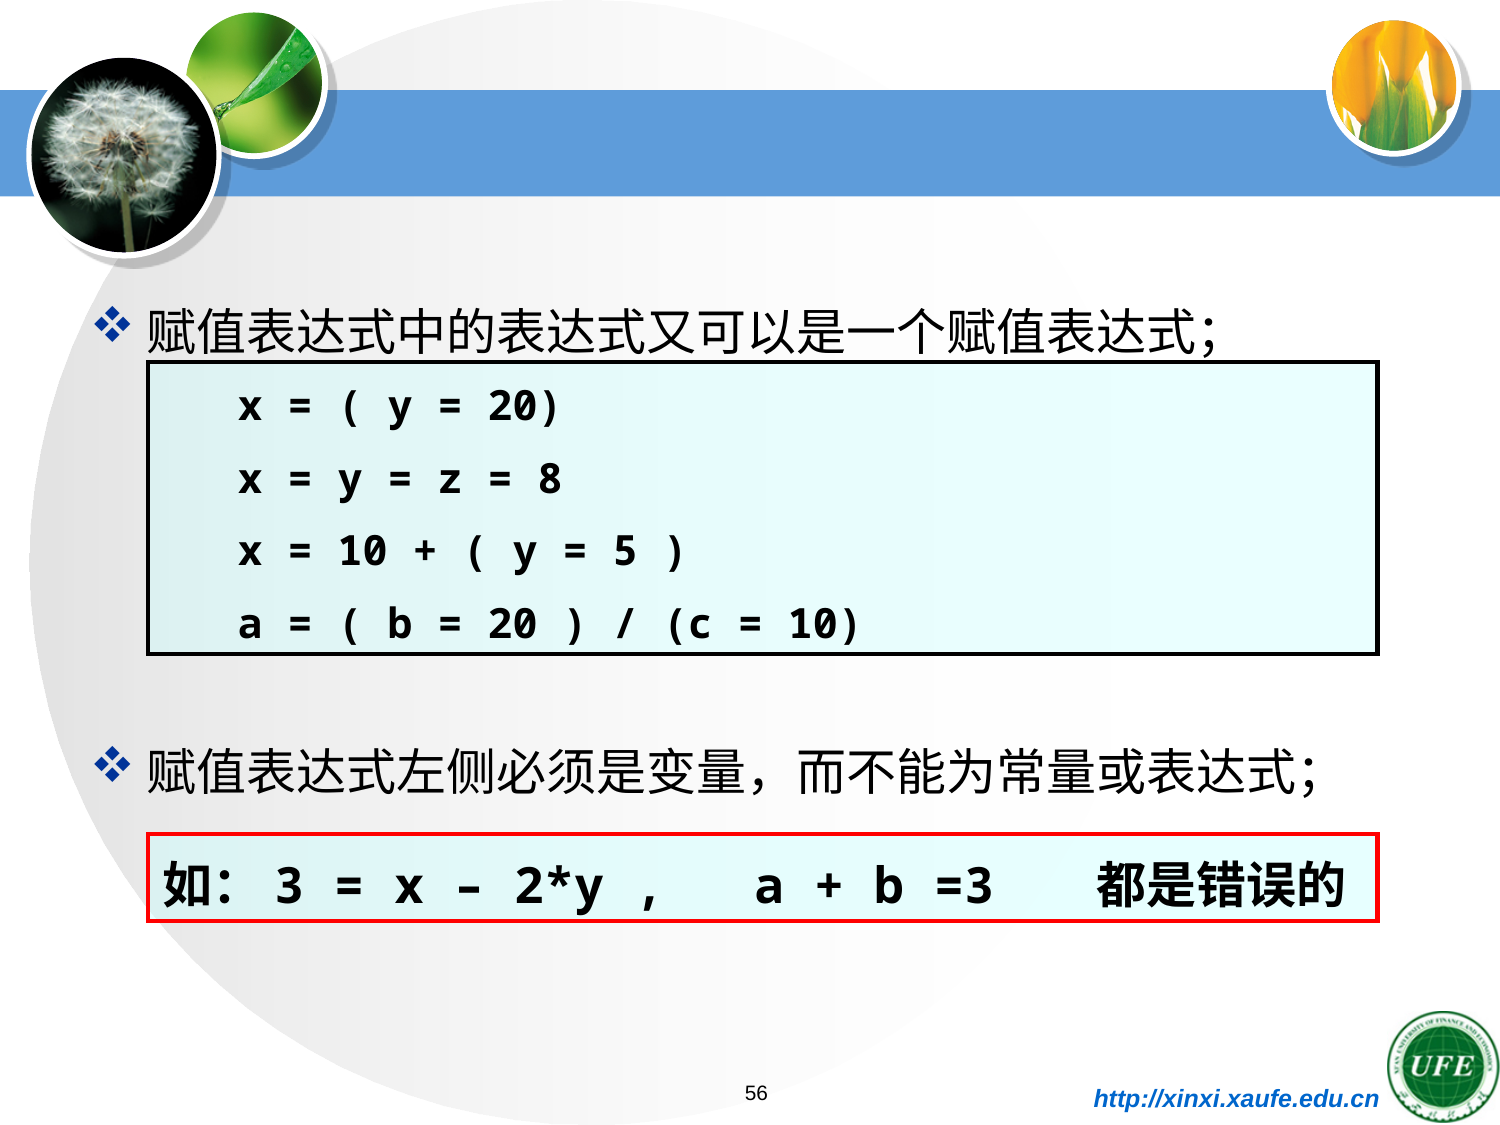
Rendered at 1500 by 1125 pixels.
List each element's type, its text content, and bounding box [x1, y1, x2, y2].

list 赋值表达式中的表达式又可以是一个赋值表达式； 赋值表达式左侧必须是变量，而不能为常量或表达式； [75, 275, 1432, 1038]
picture [1332, 20, 1457, 151]
text_box 如：3 = x – 2*y , a + b =3 都是错误的 [147, 834, 1378, 921]
footer http://xinxi.xaufe.edu.cn [1045, 1074, 1396, 1116]
picture [186, 12, 322, 154]
text_box x = ( y = 20) x = y = z = 8 x = 10 + ( y = 5 ) a = ( b = 20 ) / (c = 10) [147, 361, 1378, 654]
picture [31, 57, 217, 253]
slide_number 56 [687, 1071, 825, 1115]
picture [1387, 1011, 1500, 1123]
